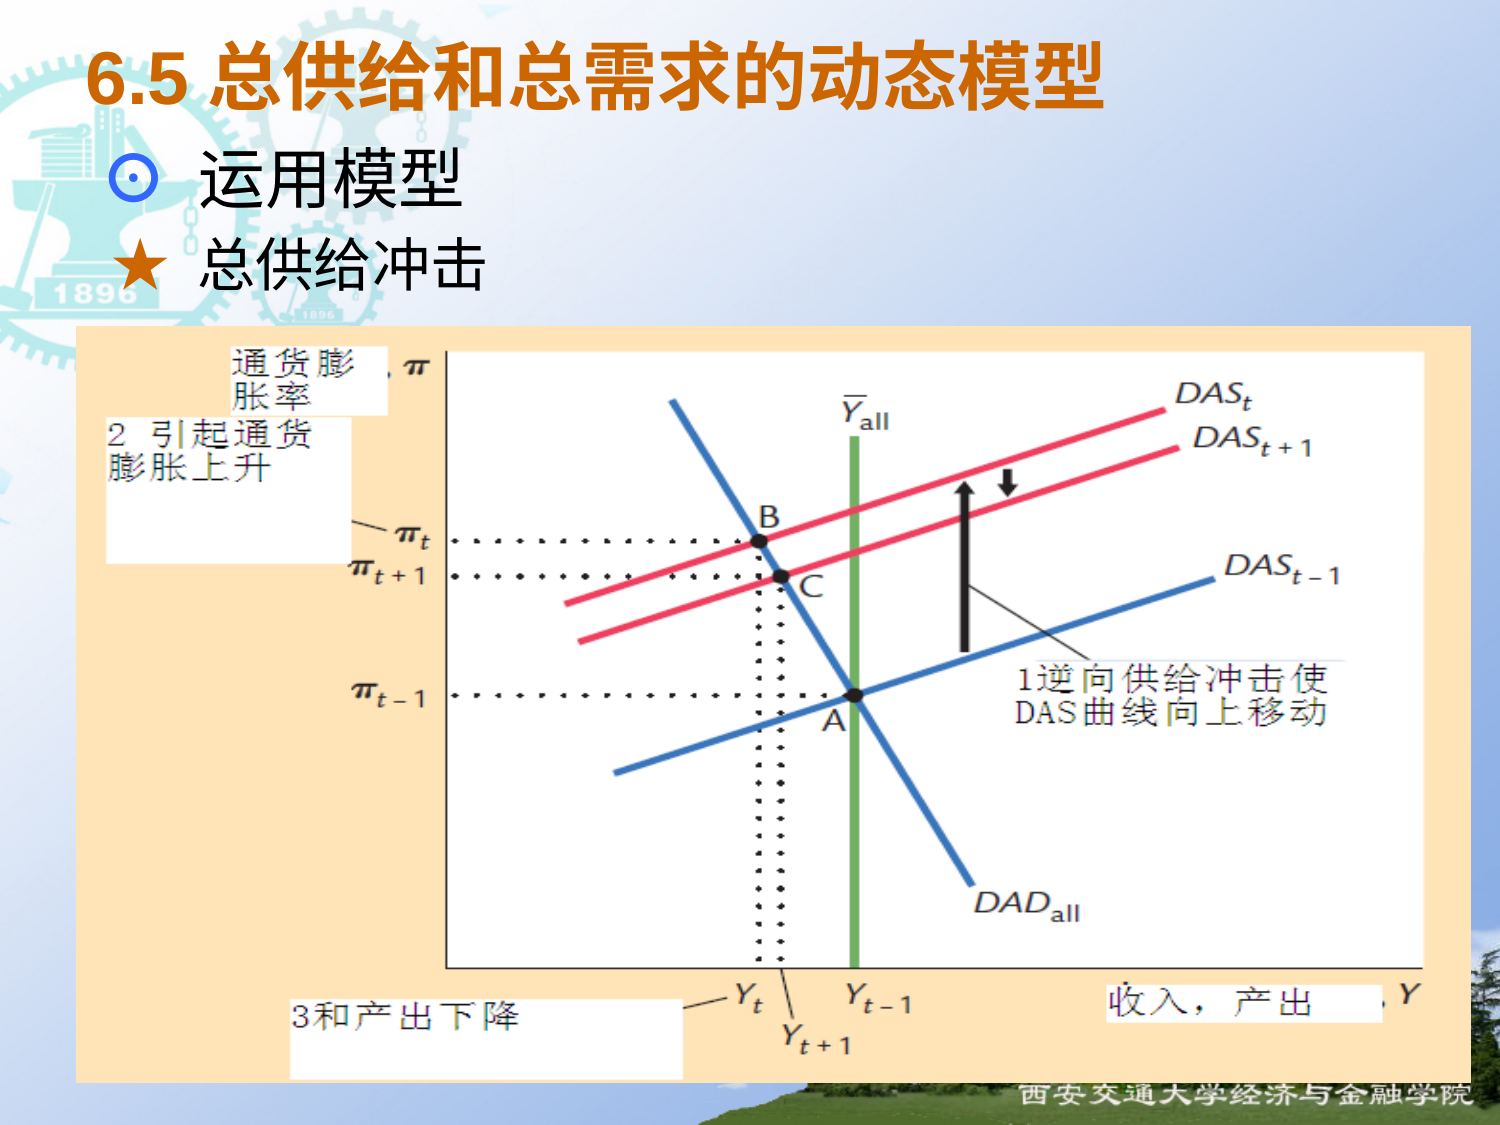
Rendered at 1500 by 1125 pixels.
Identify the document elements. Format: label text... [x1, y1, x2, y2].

title 6.5总供给和总需求的动态模型 [70, 0, 1421, 128]
picture [0, 0, 1500, 1125]
list ⊙ 运用模型 ★ 总供给冲击 [70, 128, 1421, 977]
